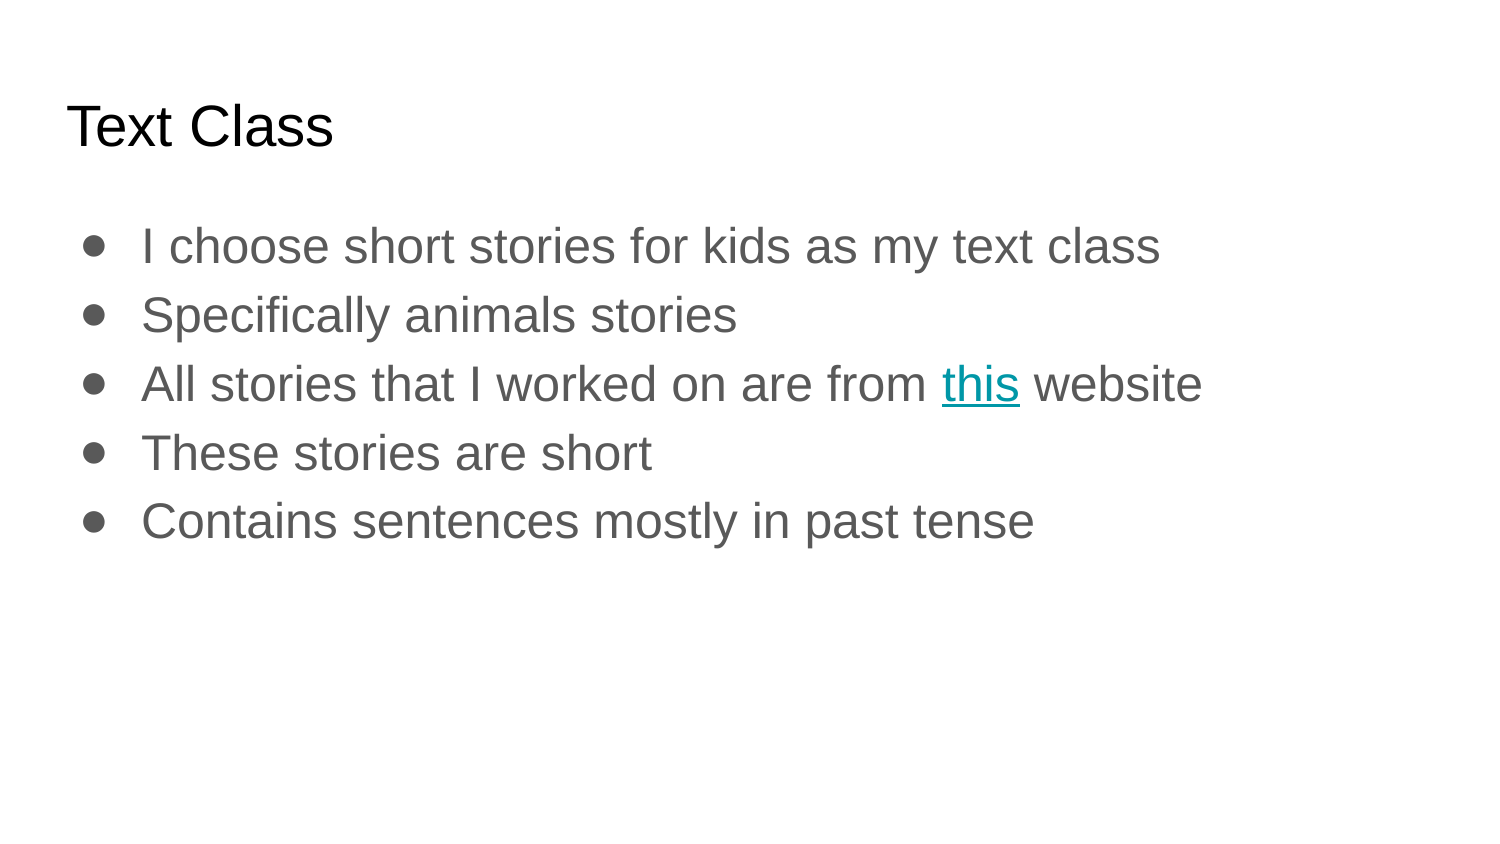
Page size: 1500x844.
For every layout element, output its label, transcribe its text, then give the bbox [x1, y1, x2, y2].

title Text Class [51, 72, 1449, 167]
list I choose short stories for kids as my text class Specifically animals stories All stories that I worked on are from this website These stories are short Contains sentences mostly in past tense [51, 189, 1449, 750]
